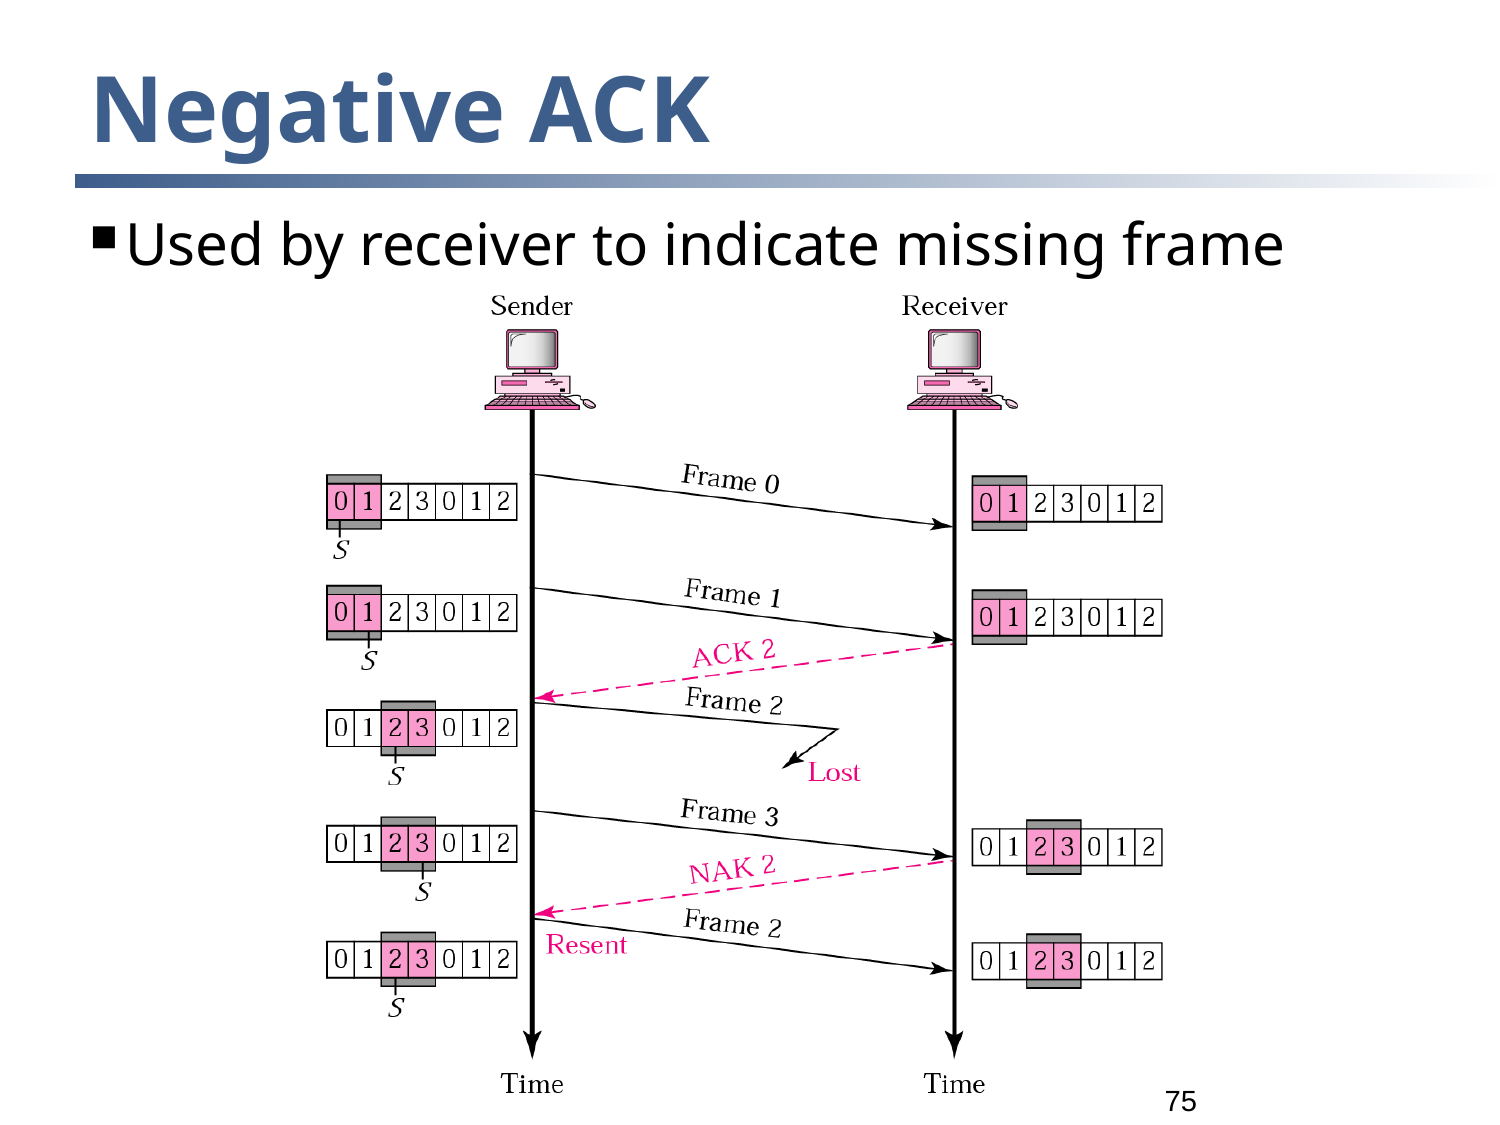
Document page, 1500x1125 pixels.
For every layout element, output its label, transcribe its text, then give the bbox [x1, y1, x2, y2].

picture [326, 290, 1163, 1100]
text_box Negative ACK [75, 24, 1425, 188]
text_box <number> [1149, 1046, 1500, 1125]
text_box Used by receiver to indicate missing frame [75, 200, 1425, 1013]
